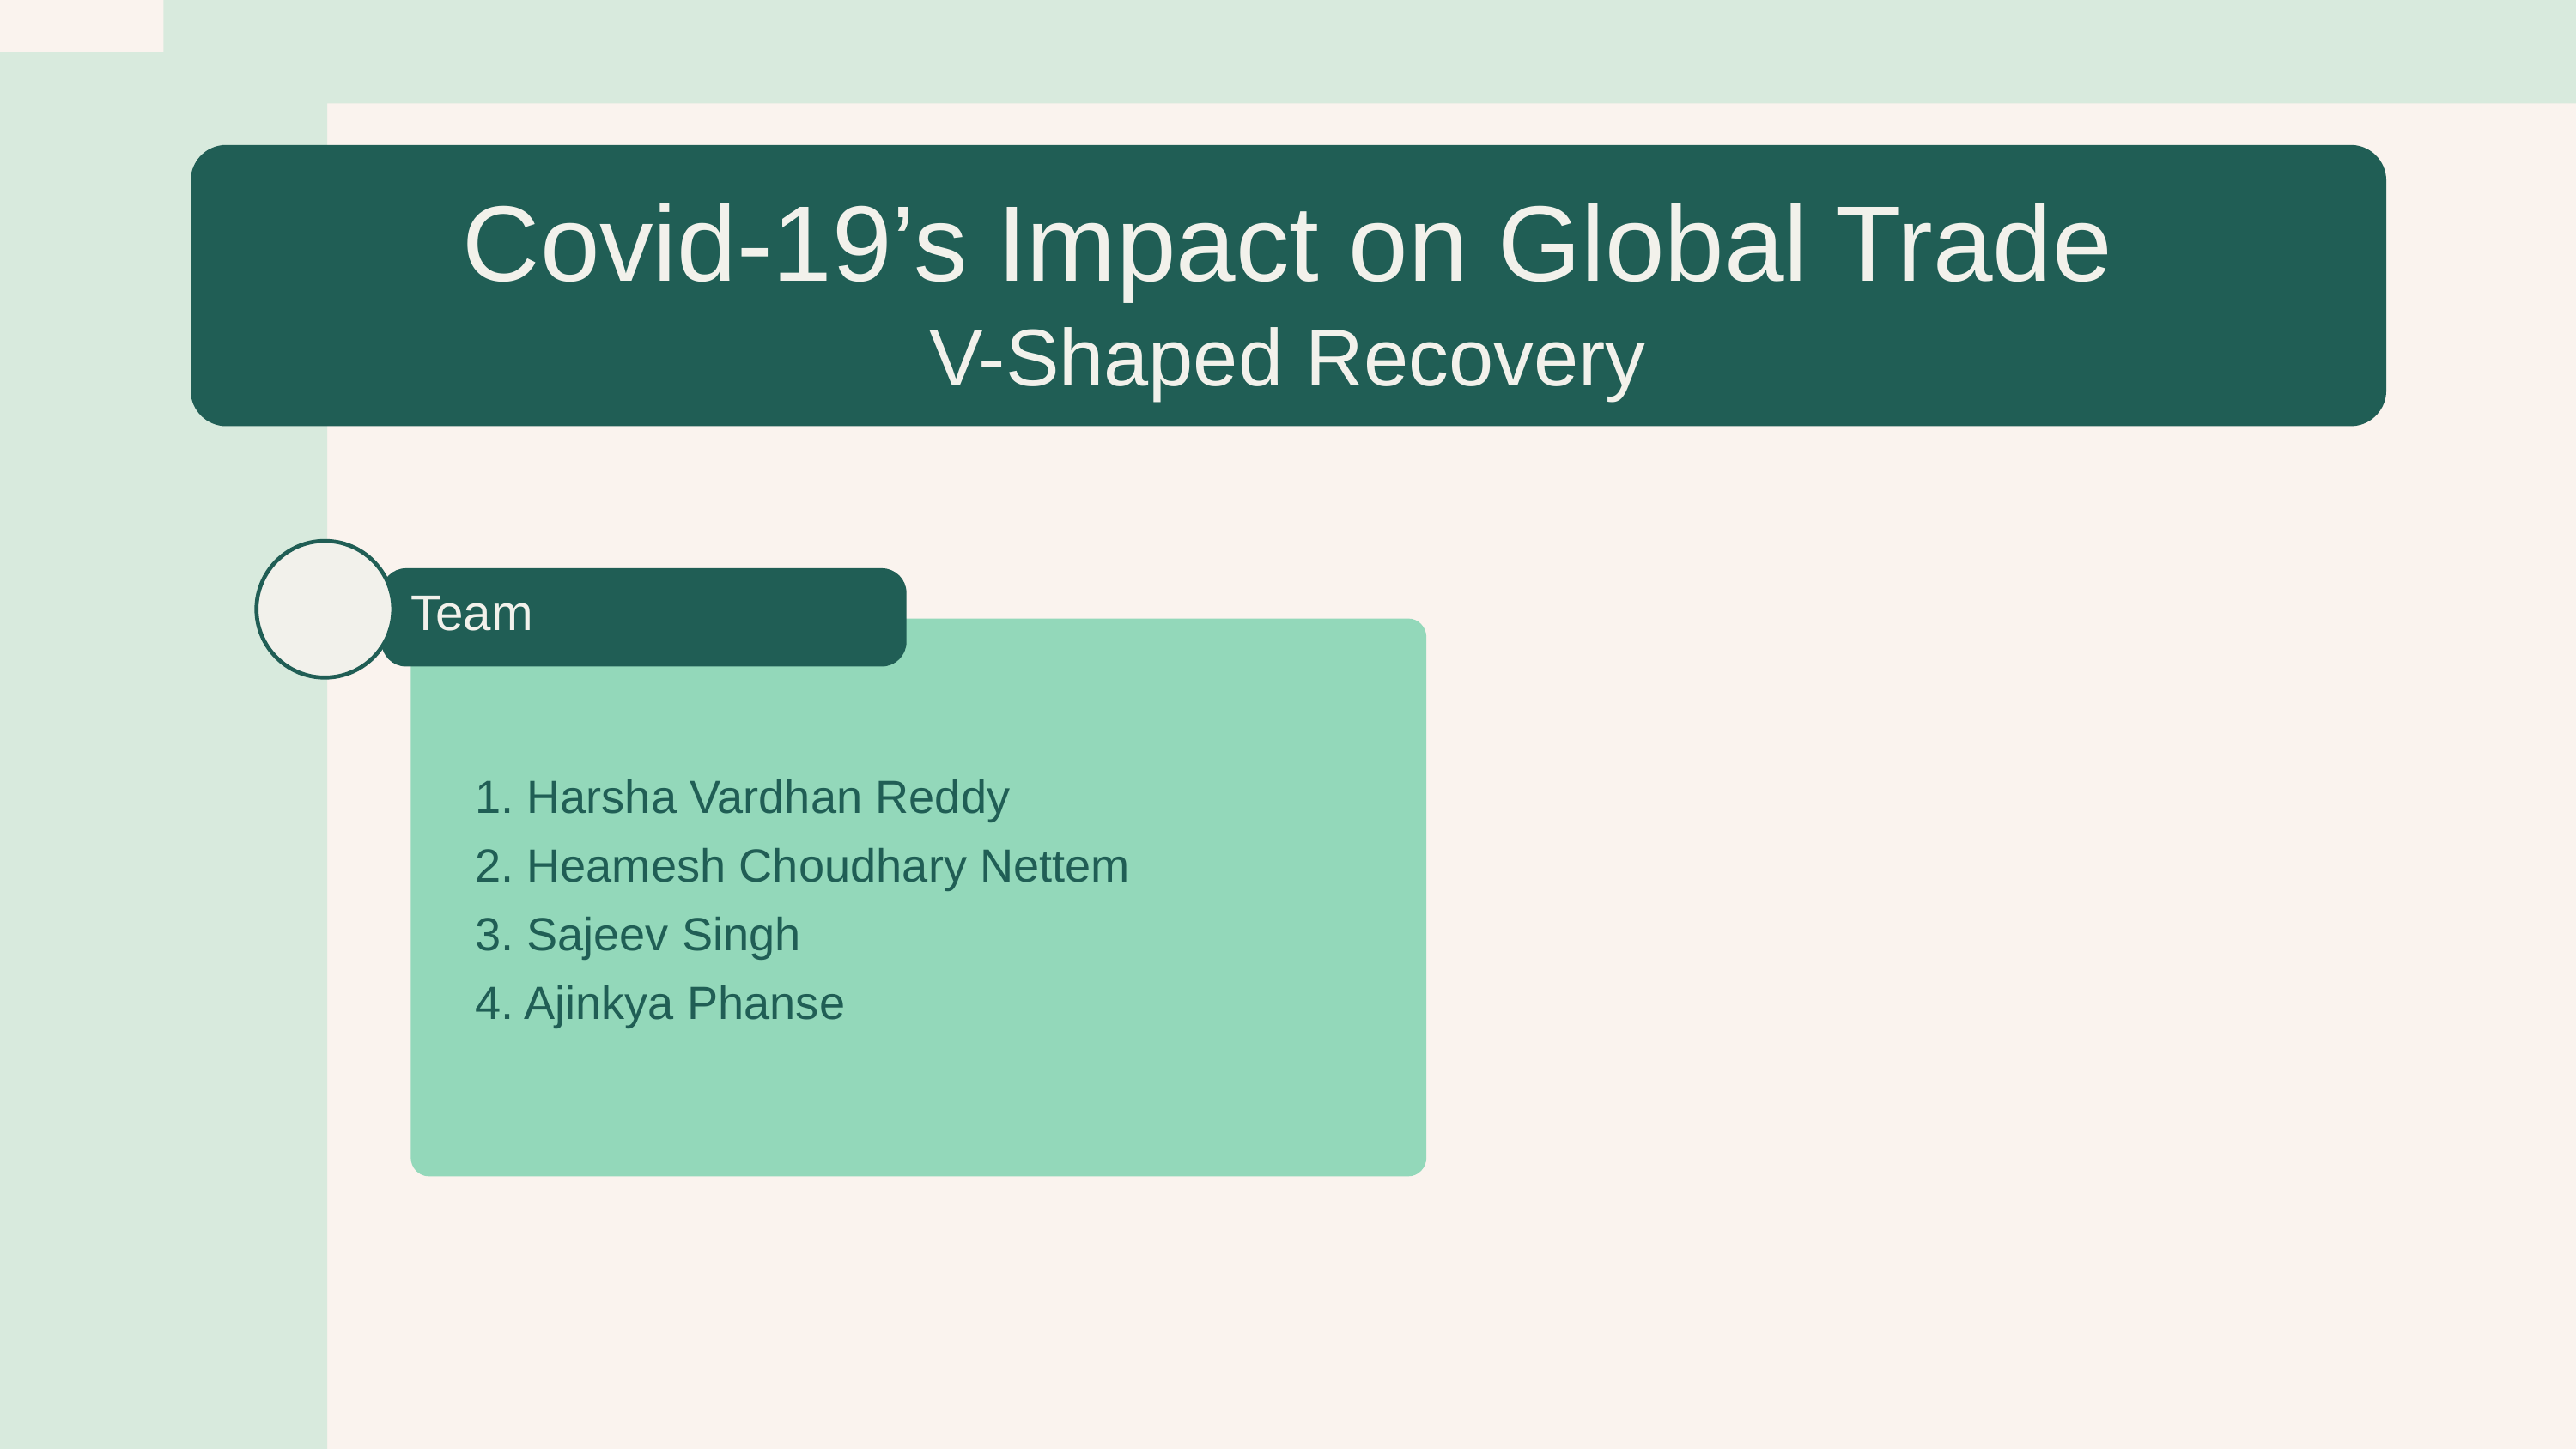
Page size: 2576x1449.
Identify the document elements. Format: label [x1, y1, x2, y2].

text_box [190, 98, 2387, 427]
text_box [397, 551, 907, 667]
text_box [410, 595, 1427, 1177]
text_box [256, 540, 394, 678]
text_box [0, 0, 2576, 1449]
